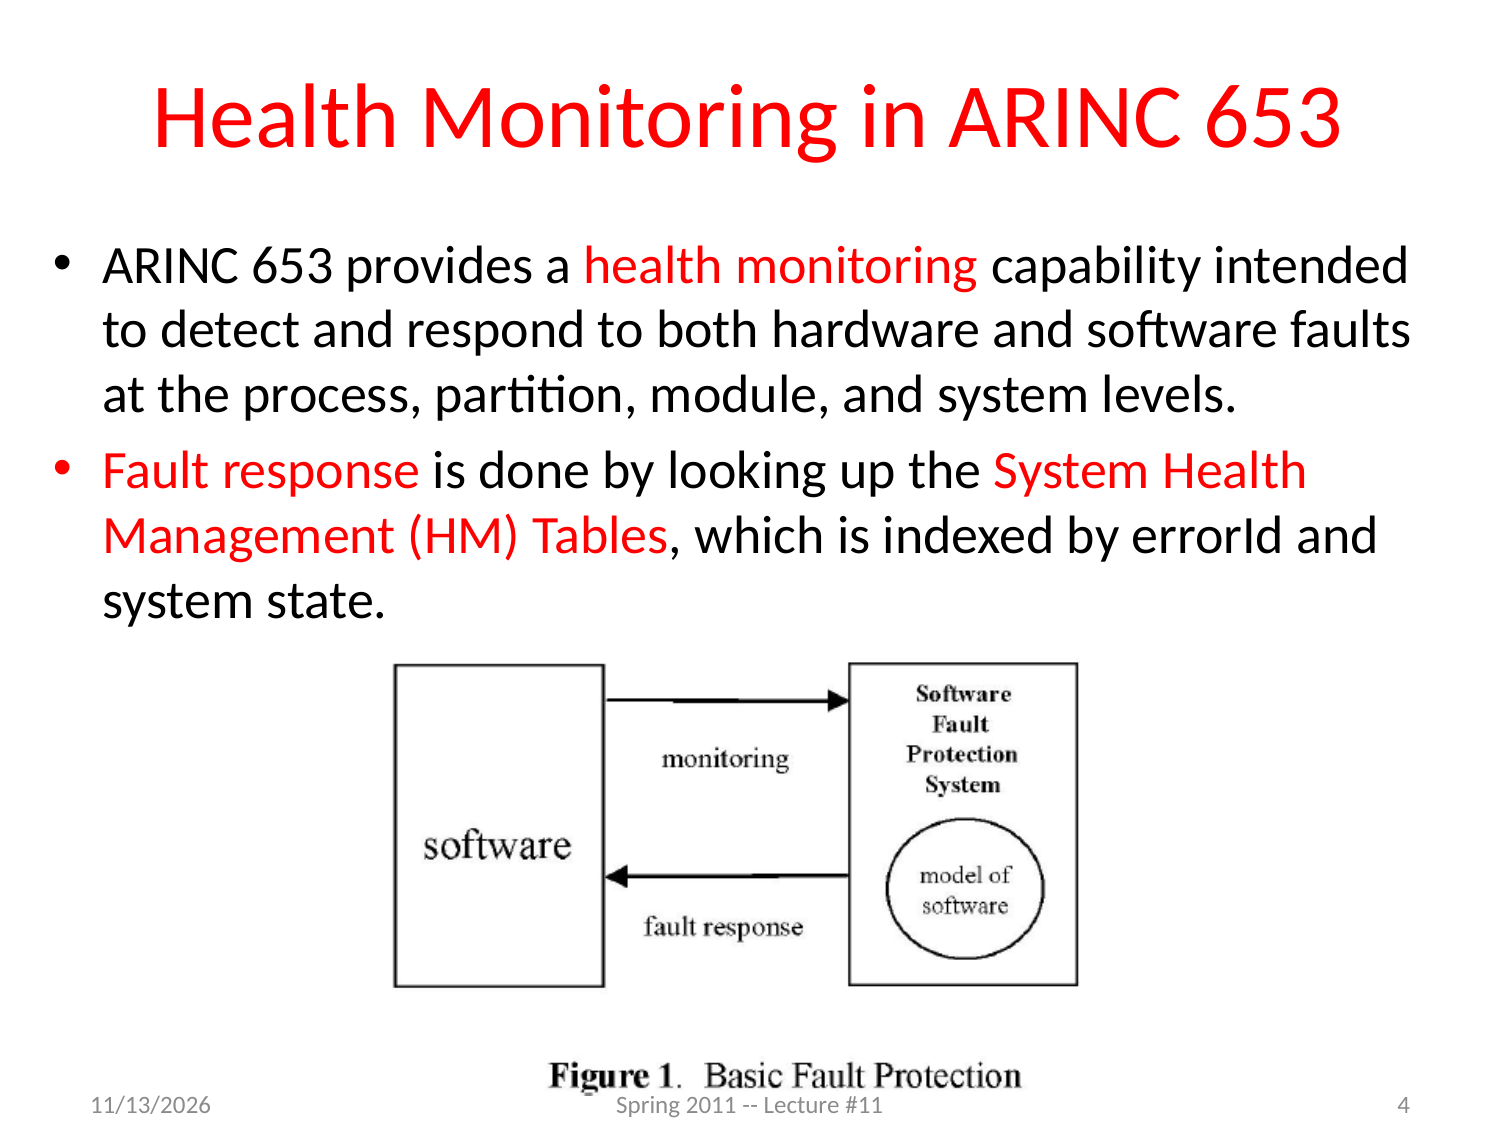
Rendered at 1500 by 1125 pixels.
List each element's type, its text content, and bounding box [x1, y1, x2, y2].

title Health Monitoring in ARINC 653 [39, 17, 1458, 205]
picture [387, 657, 1081, 1096]
footer Spring 2011 -- Lecture #11 [512, 1104, 988, 1125]
slide_number 4 [1074, 1073, 1425, 1125]
list ARINC 653 provides a health monitoring capability intended to detect and respond to both hardware and software faults at the process, partition, module, and system levels. Fault response is done by looking up the System Health Management (HM) Tables, which is indexed by errorId and system state. [37, 221, 1460, 678]
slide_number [75, 1073, 425, 1125]
